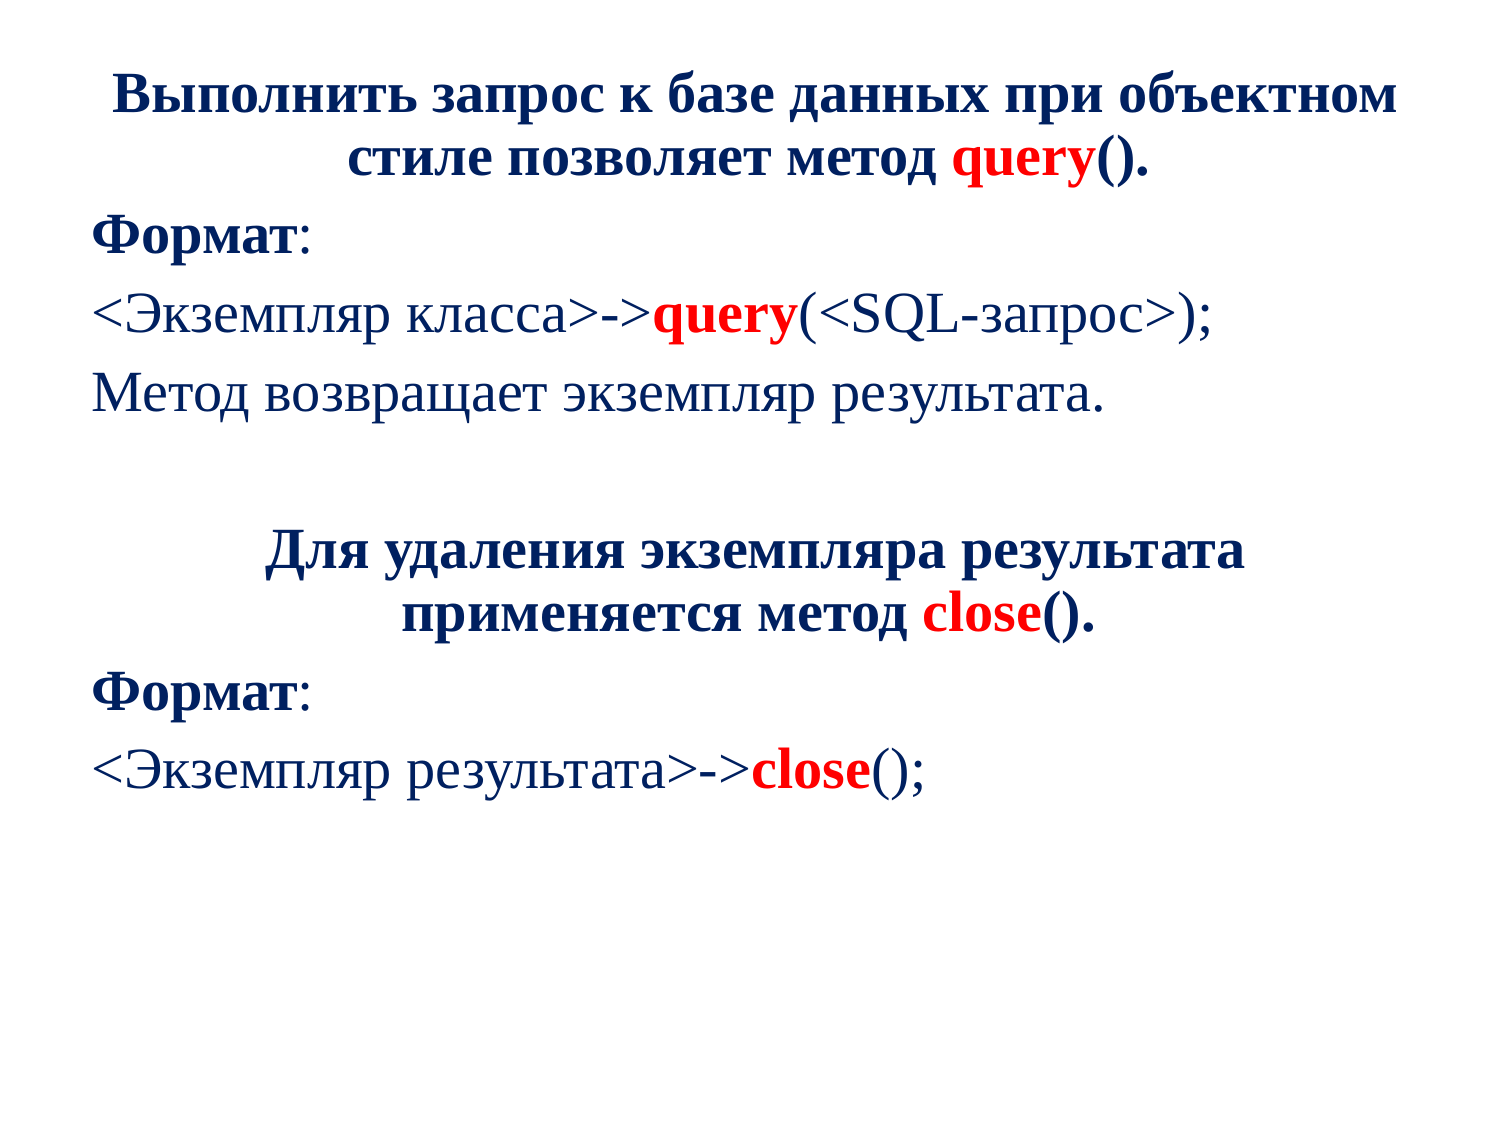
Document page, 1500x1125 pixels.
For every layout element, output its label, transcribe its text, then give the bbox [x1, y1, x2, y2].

subtitle Выполнить запрос к базе данных при объектном стиле позволяет метод query(). Формат: <Экземпляр класса>->query(<SQL-запрос>); Метод возвращает экземпляр результата. Для удаления экземпляра результата применяется метод close(). Формат: <Экземпляр результата>->close(); [76, 54, 1436, 929]
